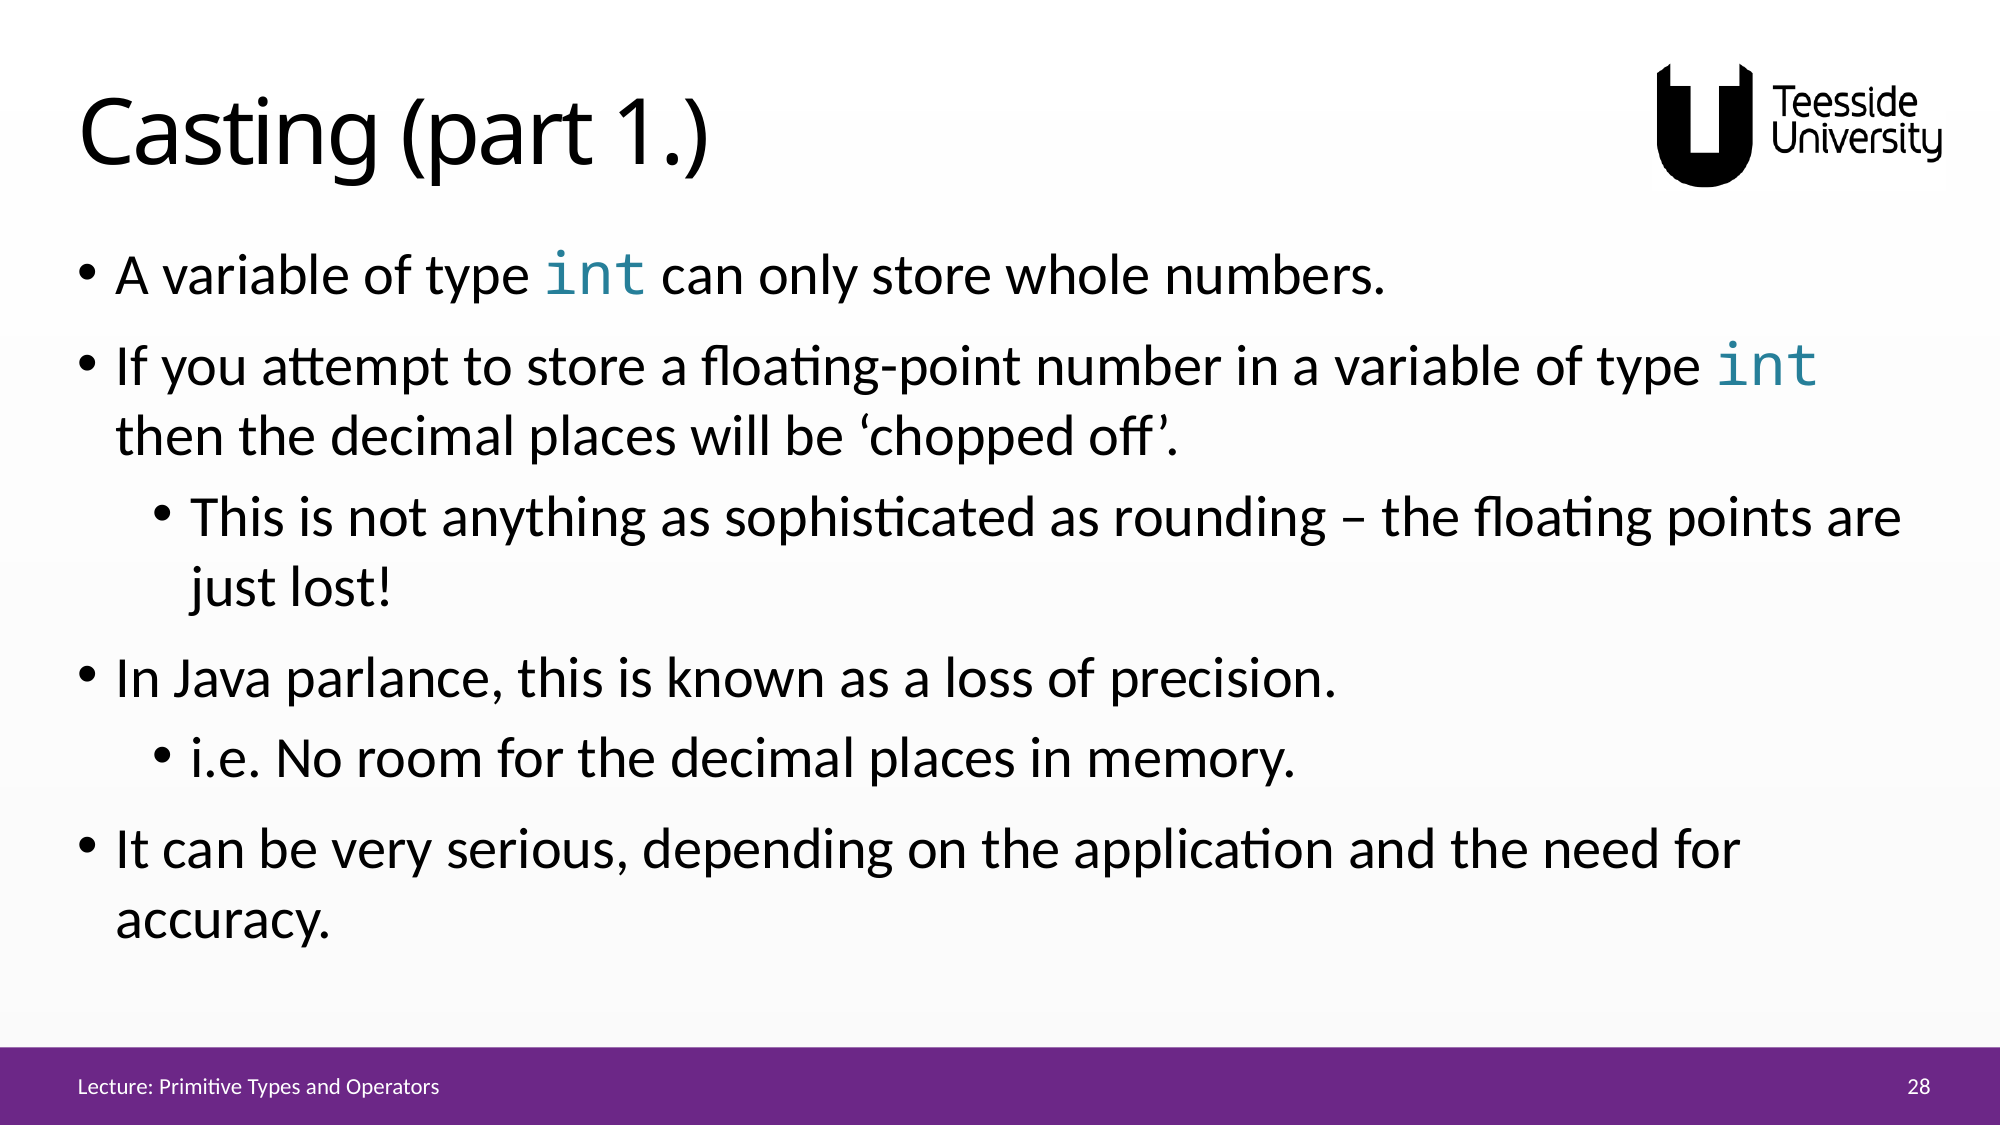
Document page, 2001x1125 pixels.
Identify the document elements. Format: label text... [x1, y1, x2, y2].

slide_number 28 [1833, 1068, 1946, 1103]
picture [1652, 59, 1946, 191]
list A variable of type int can only store whole numbers. If you attempt to store a floating-point number in a variable of type int then the decimal places will be ‘chopped off’. This is not anything as sophisticated as rounding – the floating points are just lost! In Java parlance, this is known as a loss of precision. i.e. No room for the decimal places in memory. It can be very serious, depending on the application and the need for accuracy. [62, 229, 1946, 1014]
footer Lecture: Primitive Types and Operators [62, 1068, 1811, 1103]
title Casting (part 1.) [62, 59, 1623, 191]
